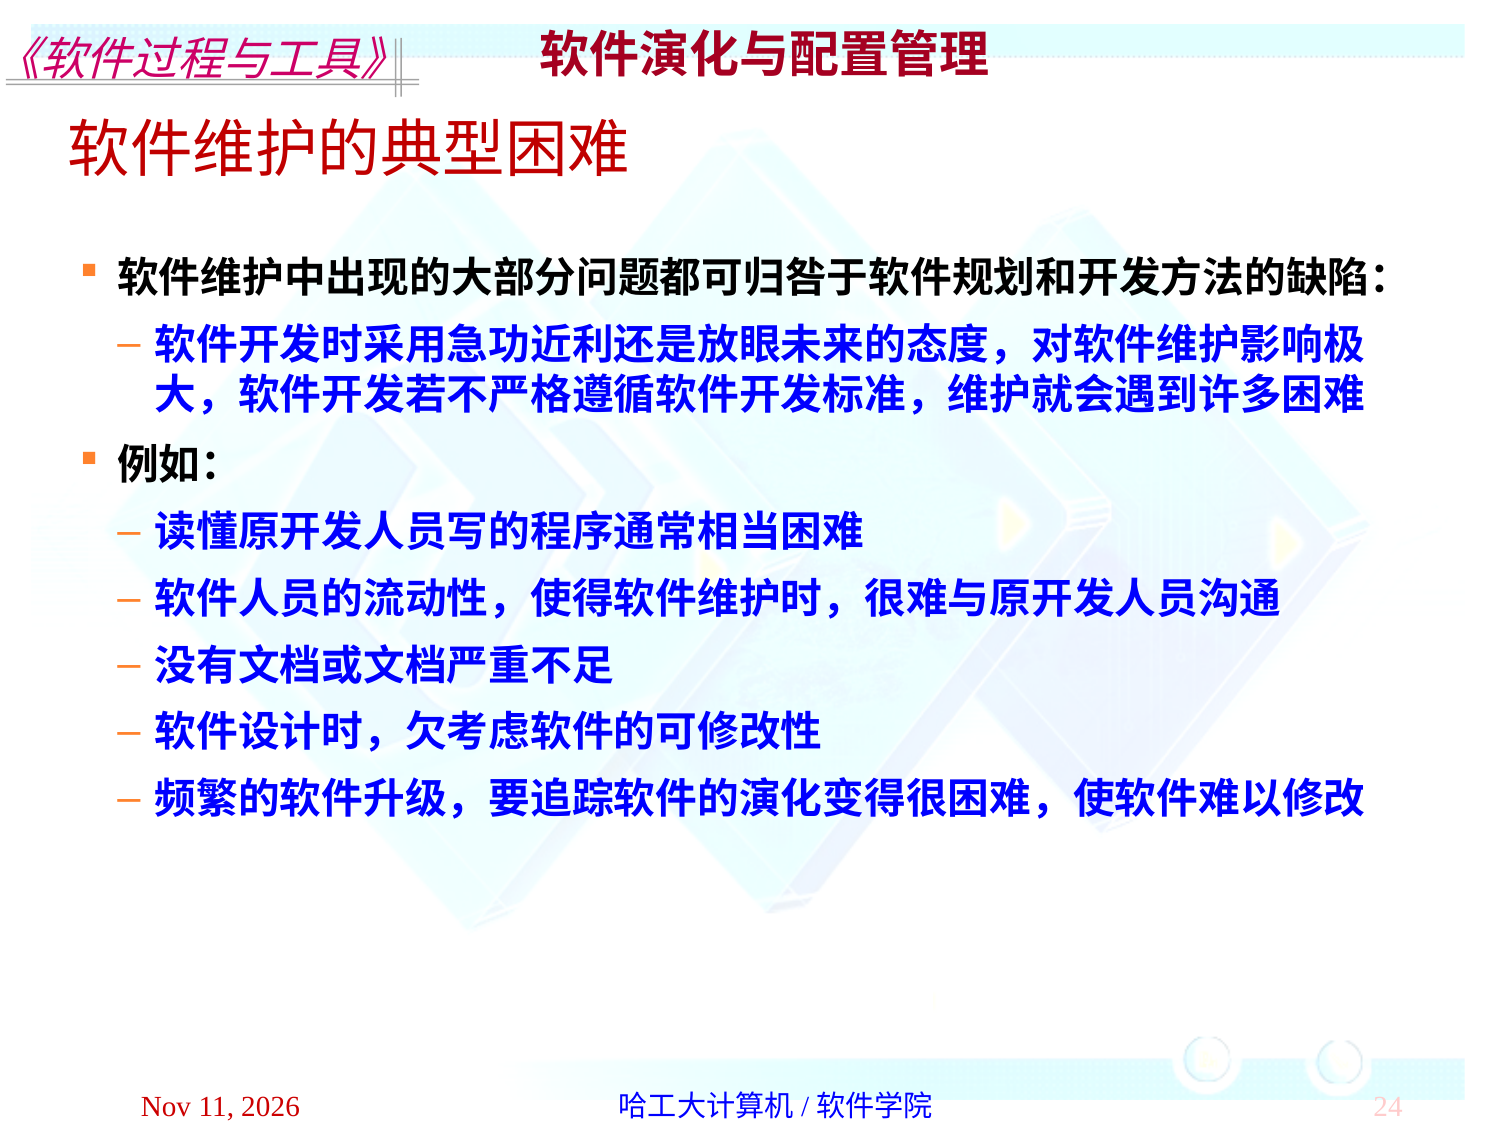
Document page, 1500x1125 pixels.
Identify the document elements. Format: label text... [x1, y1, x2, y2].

text_box 软件维护中出现的大部分问题都可归咎于软件规划和开发方法的缺陷： 软件开发时采用急功近利还是放眼未来的态度，对软件维护影响极大，软件开发若不严格遵循软件开发标准，维护就会遇到许多困难 例如： 读懂原开发人员写的程序通常相当困难 软件人员的流动性，使得软件维护时，很难与原开发人员沟通 没有文档或文档严重不足 软件设计时，欠考虑软件的可修改性 频繁的软件升级，要追踪软件的演化变得很困难，使软件难以修改 [64, 243, 1412, 1083]
text_box 软件演化与配置管理 [389, 15, 1140, 90]
text_box 软件维护的典型困难 [53, 101, 1447, 209]
